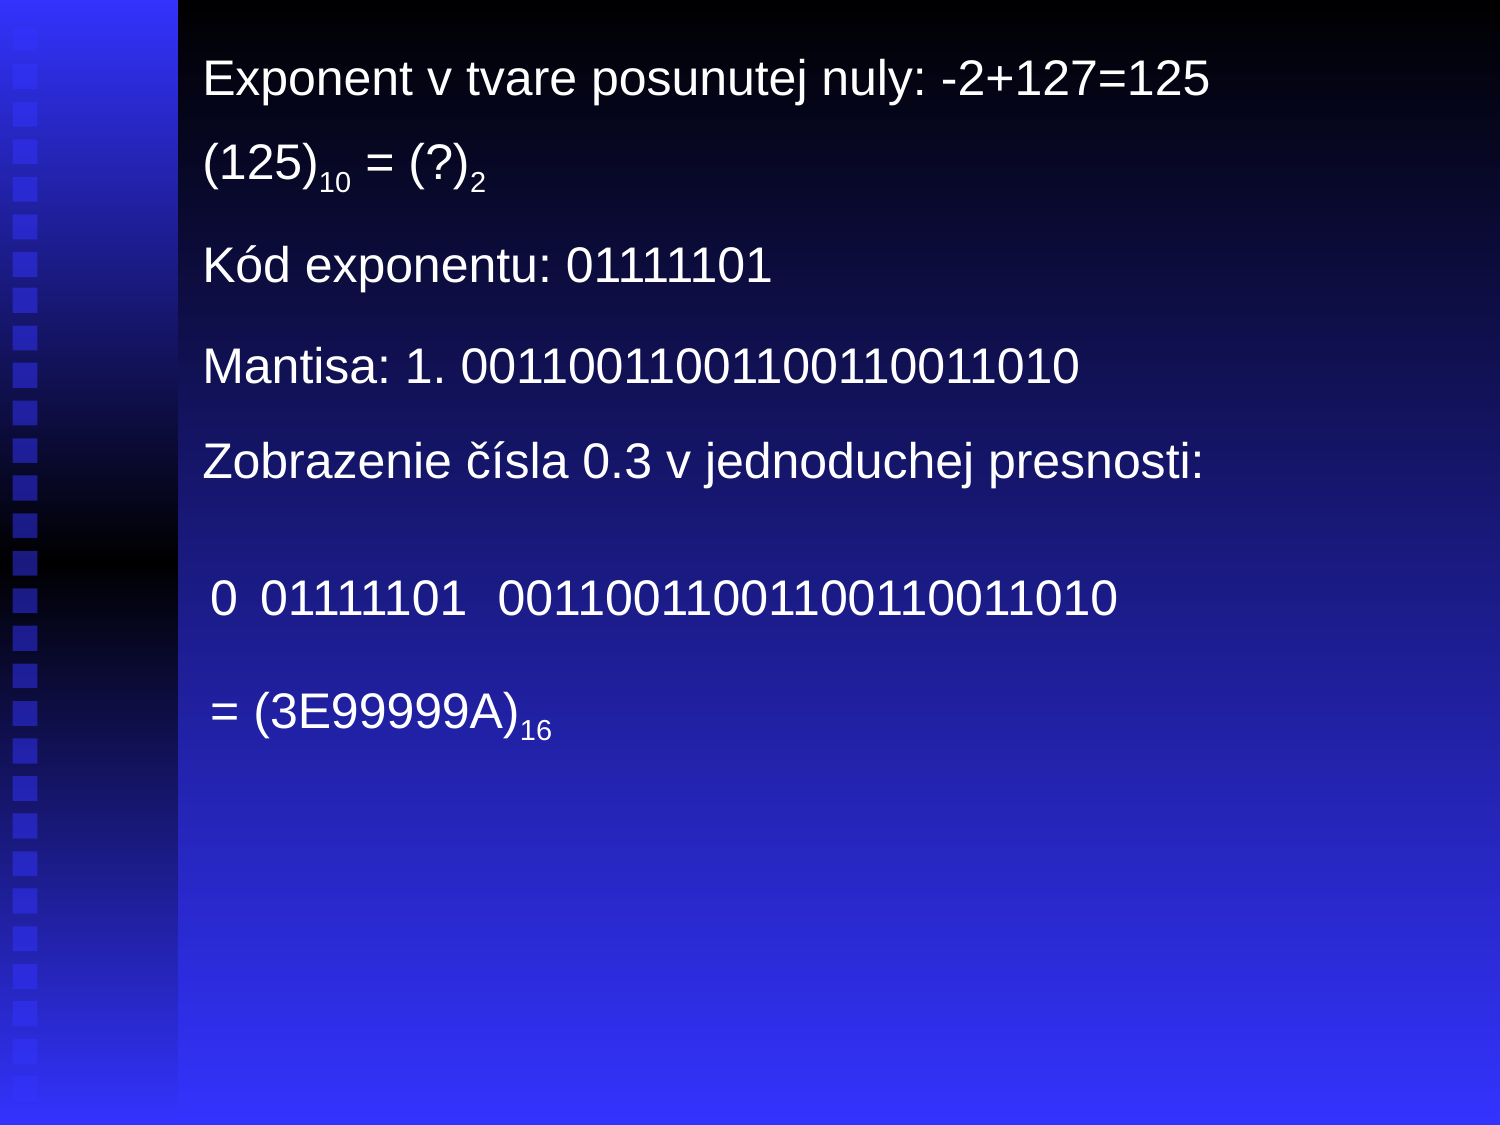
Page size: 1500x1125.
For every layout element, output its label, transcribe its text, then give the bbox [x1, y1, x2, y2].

text_box Kód exponentu: 01111101 [187, 224, 1113, 300]
text_box Zobrazenie čísla 0.3 v jednoduchej presnosti: [187, 420, 1463, 496]
text_box 00110011001100110011010 [482, 558, 1233, 633]
text_box = (3E99999A)16 [195, 670, 1146, 754]
text_box Mantisa: 1. 00110011001100110011010 [187, 326, 1388, 401]
text_box 01111101 [245, 558, 482, 633]
text_box Exponent v tvare posunutej nuly: -2+127=125 (125)10 = (?)2 [187, 37, 1463, 206]
text_box 0 [195, 558, 245, 633]
